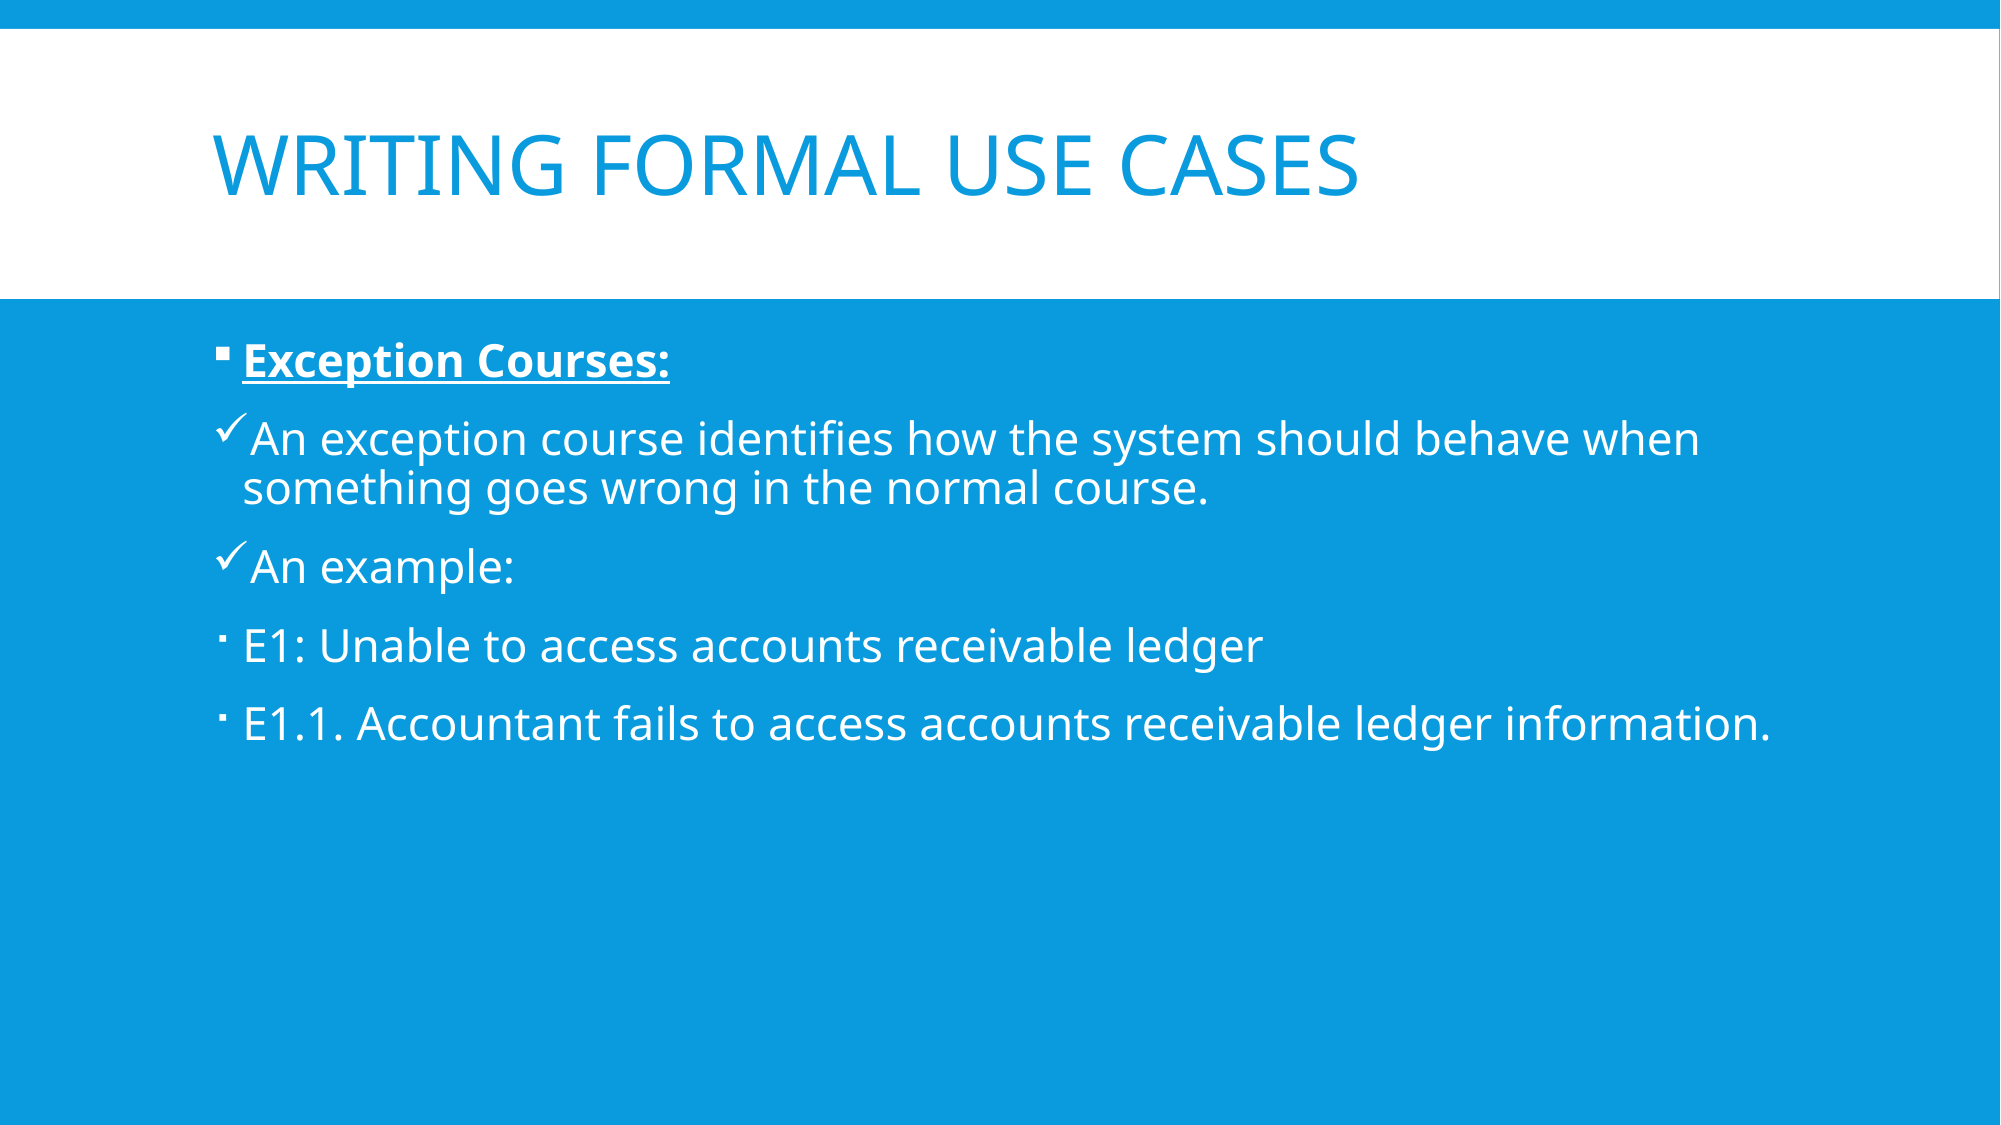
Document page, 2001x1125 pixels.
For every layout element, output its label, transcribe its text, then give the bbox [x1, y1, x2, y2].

title Writing formal use cases [197, 46, 1803, 295]
list Exception Courses: An exception course identifies how the system should behave when something goes wrong in the normal course. An example: E1: Unable to access accounts receivable ledger E1.1. Accountant fails to access accounts receivable ledger information. [197, 329, 1803, 1020]
